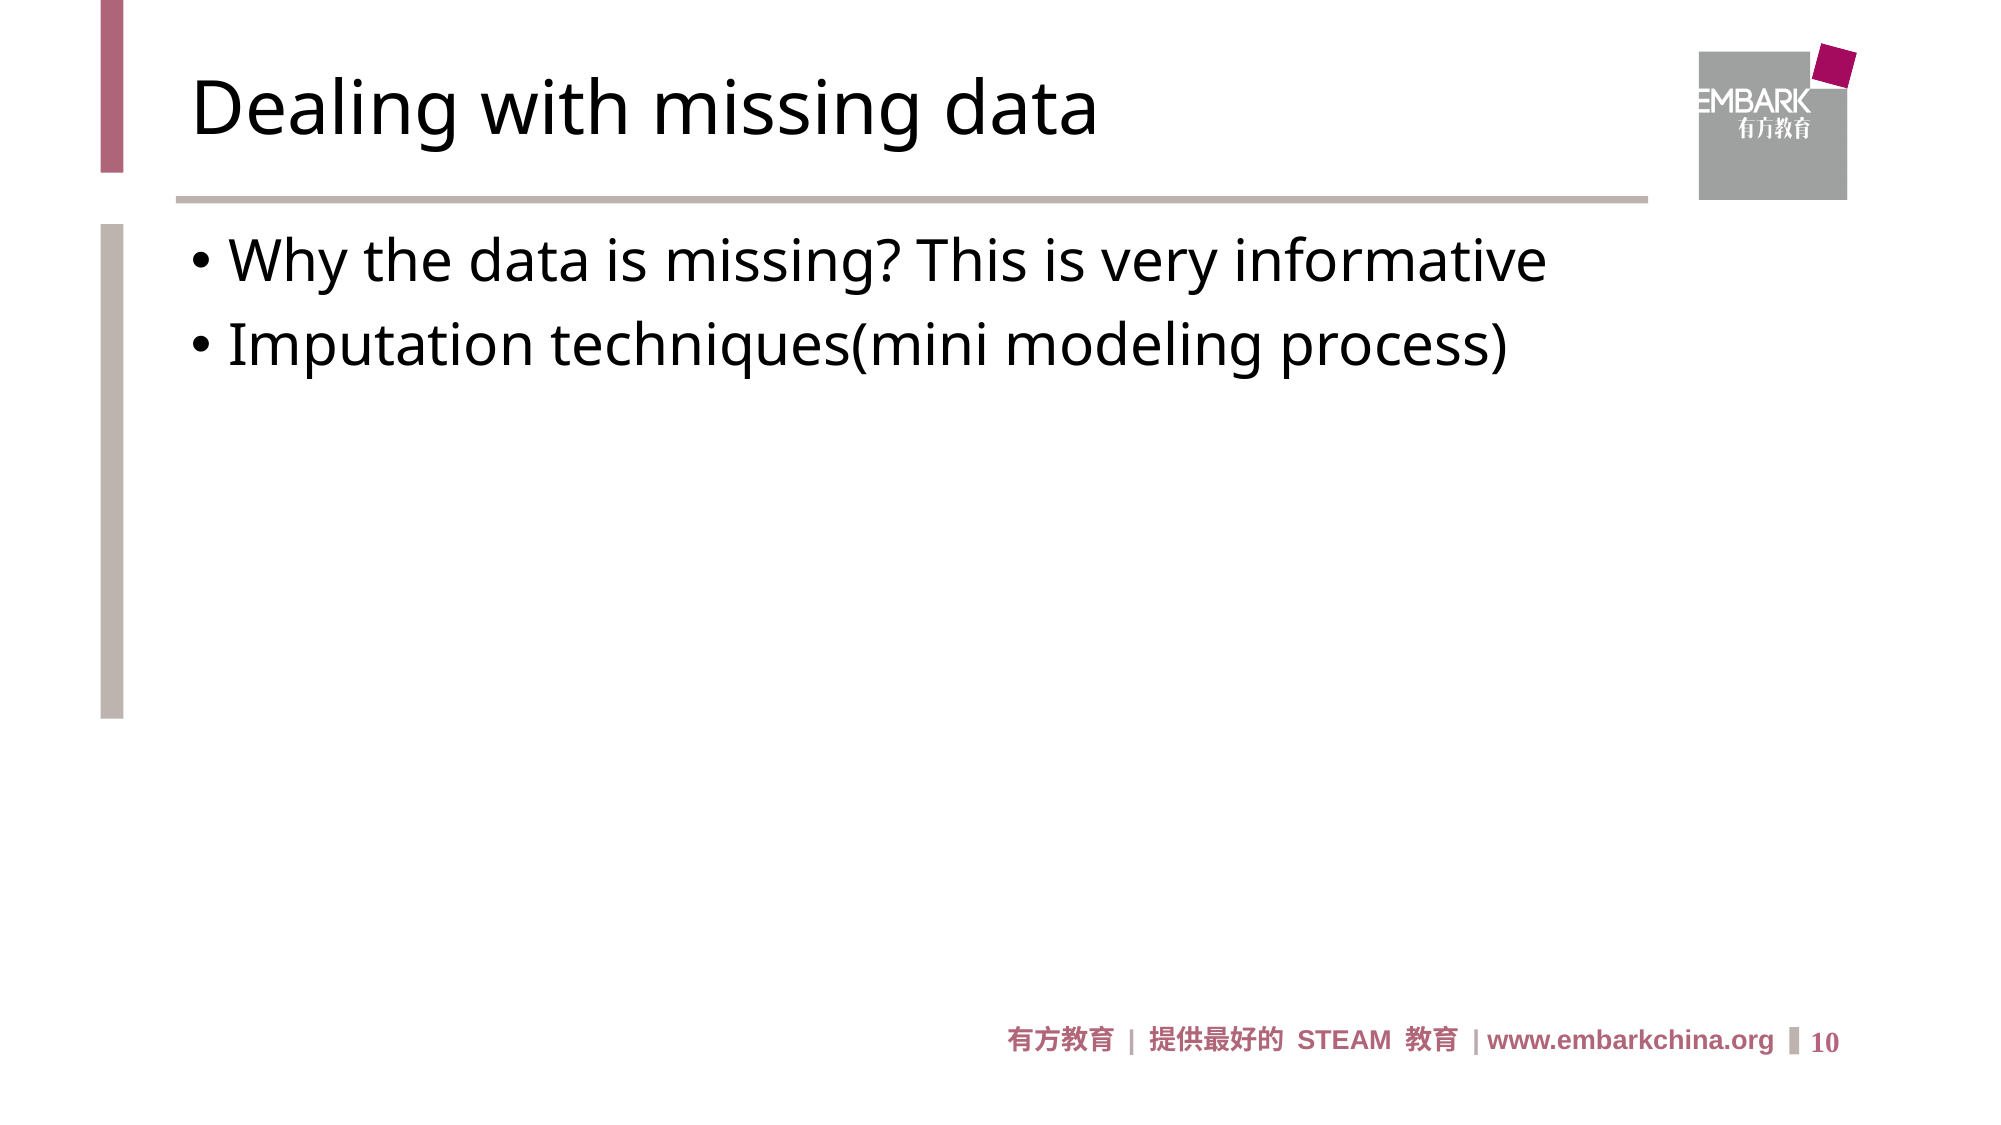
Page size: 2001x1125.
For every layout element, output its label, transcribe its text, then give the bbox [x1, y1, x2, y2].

list Why the data is missing? This is very informative Imputation techniques(mini modeling process) [175, 224, 1847, 981]
picture [1695, 43, 1857, 200]
title Dealing with missing data [175, 59, 1649, 162]
slide_number 10 [1789, 1010, 1861, 1071]
